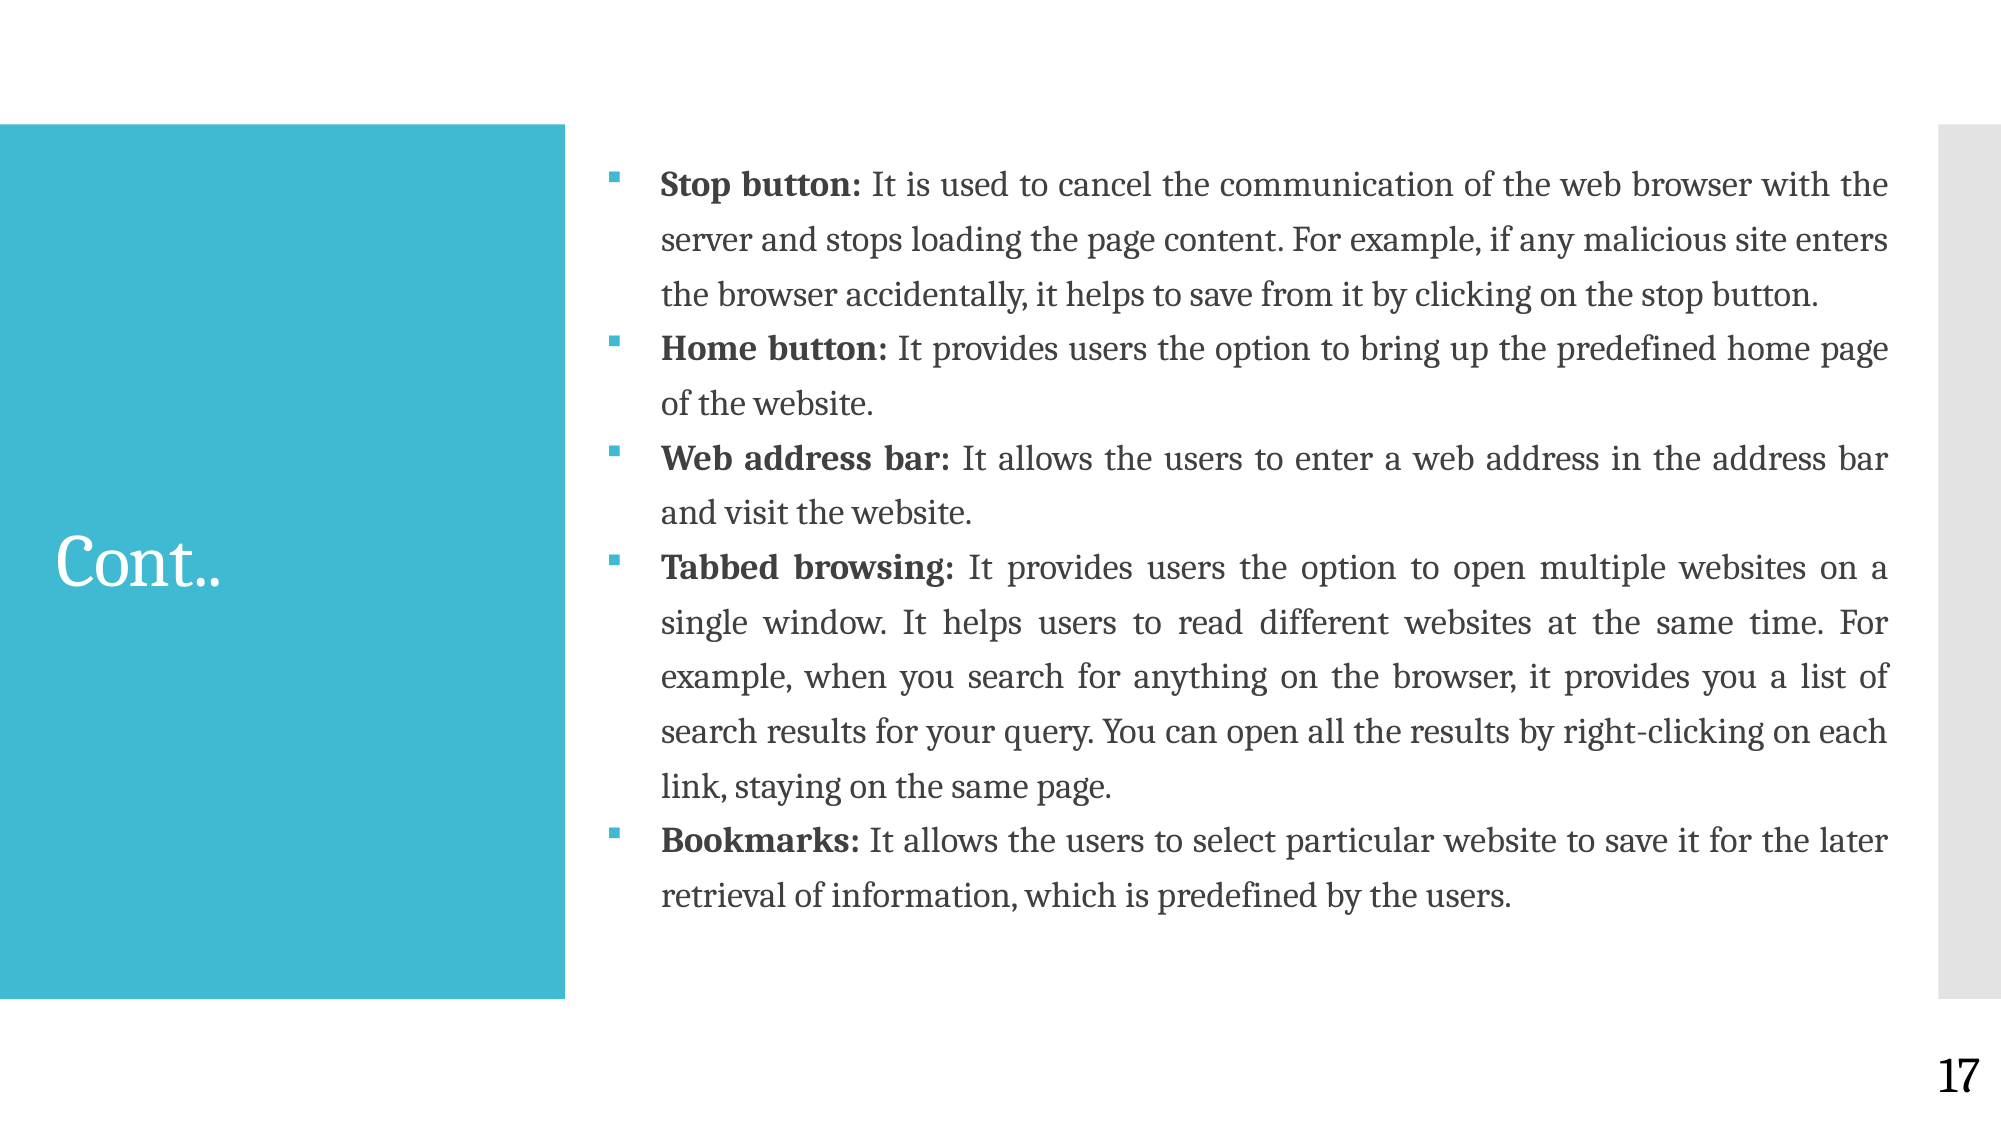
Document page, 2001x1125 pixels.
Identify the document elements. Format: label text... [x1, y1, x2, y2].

slide_number 17 [1744, 1042, 1996, 1103]
title Cont.. [41, 184, 525, 940]
list Stop button: It is used to cancel the communication of the web browser with the server and stops loading the page content. For example, if any malicious site enters the browser accidentally, it helps to save from it by clicking on the stop button. Home button: It provides users the option to bring up the predefined home page of the website. Web address bar: It allows the users to enter a web address in the address bar and visit the website. Tabbed browsing: It provides users the option to open multiple websites on a single window. It helps users to read different websites at the same time. For example, when you search for anything on the browser, it provides you a list of search results for your query. You can open all the results by right-clicking on each link, staying on the same page. Bookmarks: It allows the users to select particular website to save it for the later retrieval of information, which is predefined by the users. [591, 141, 1906, 982]
